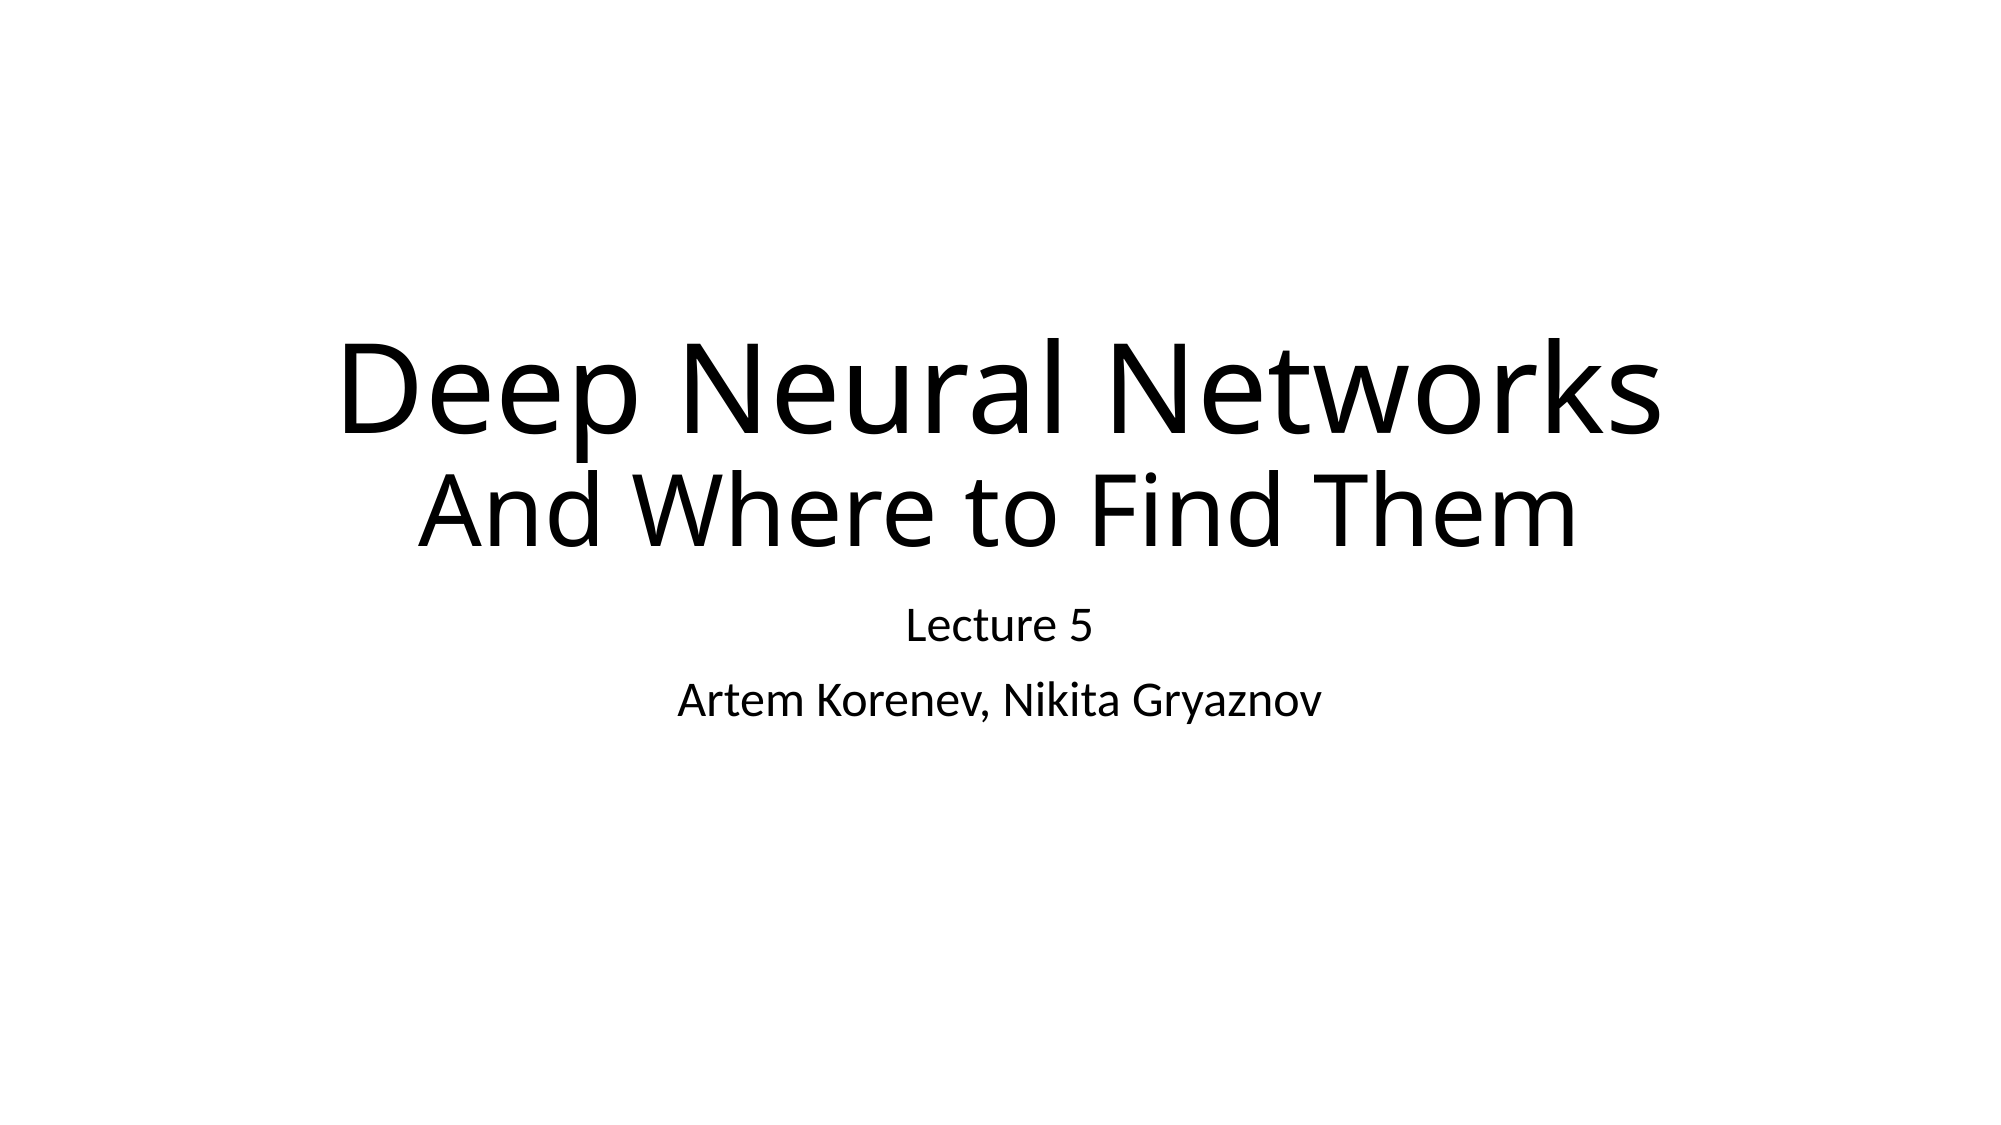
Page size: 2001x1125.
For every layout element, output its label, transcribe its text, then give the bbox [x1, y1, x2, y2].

subtitle Lecture 5 Artem Korenev, Nikita Gryaznov [249, 590, 1750, 863]
title Deep Neural Networks And Where to Find Them [249, 184, 1750, 576]
